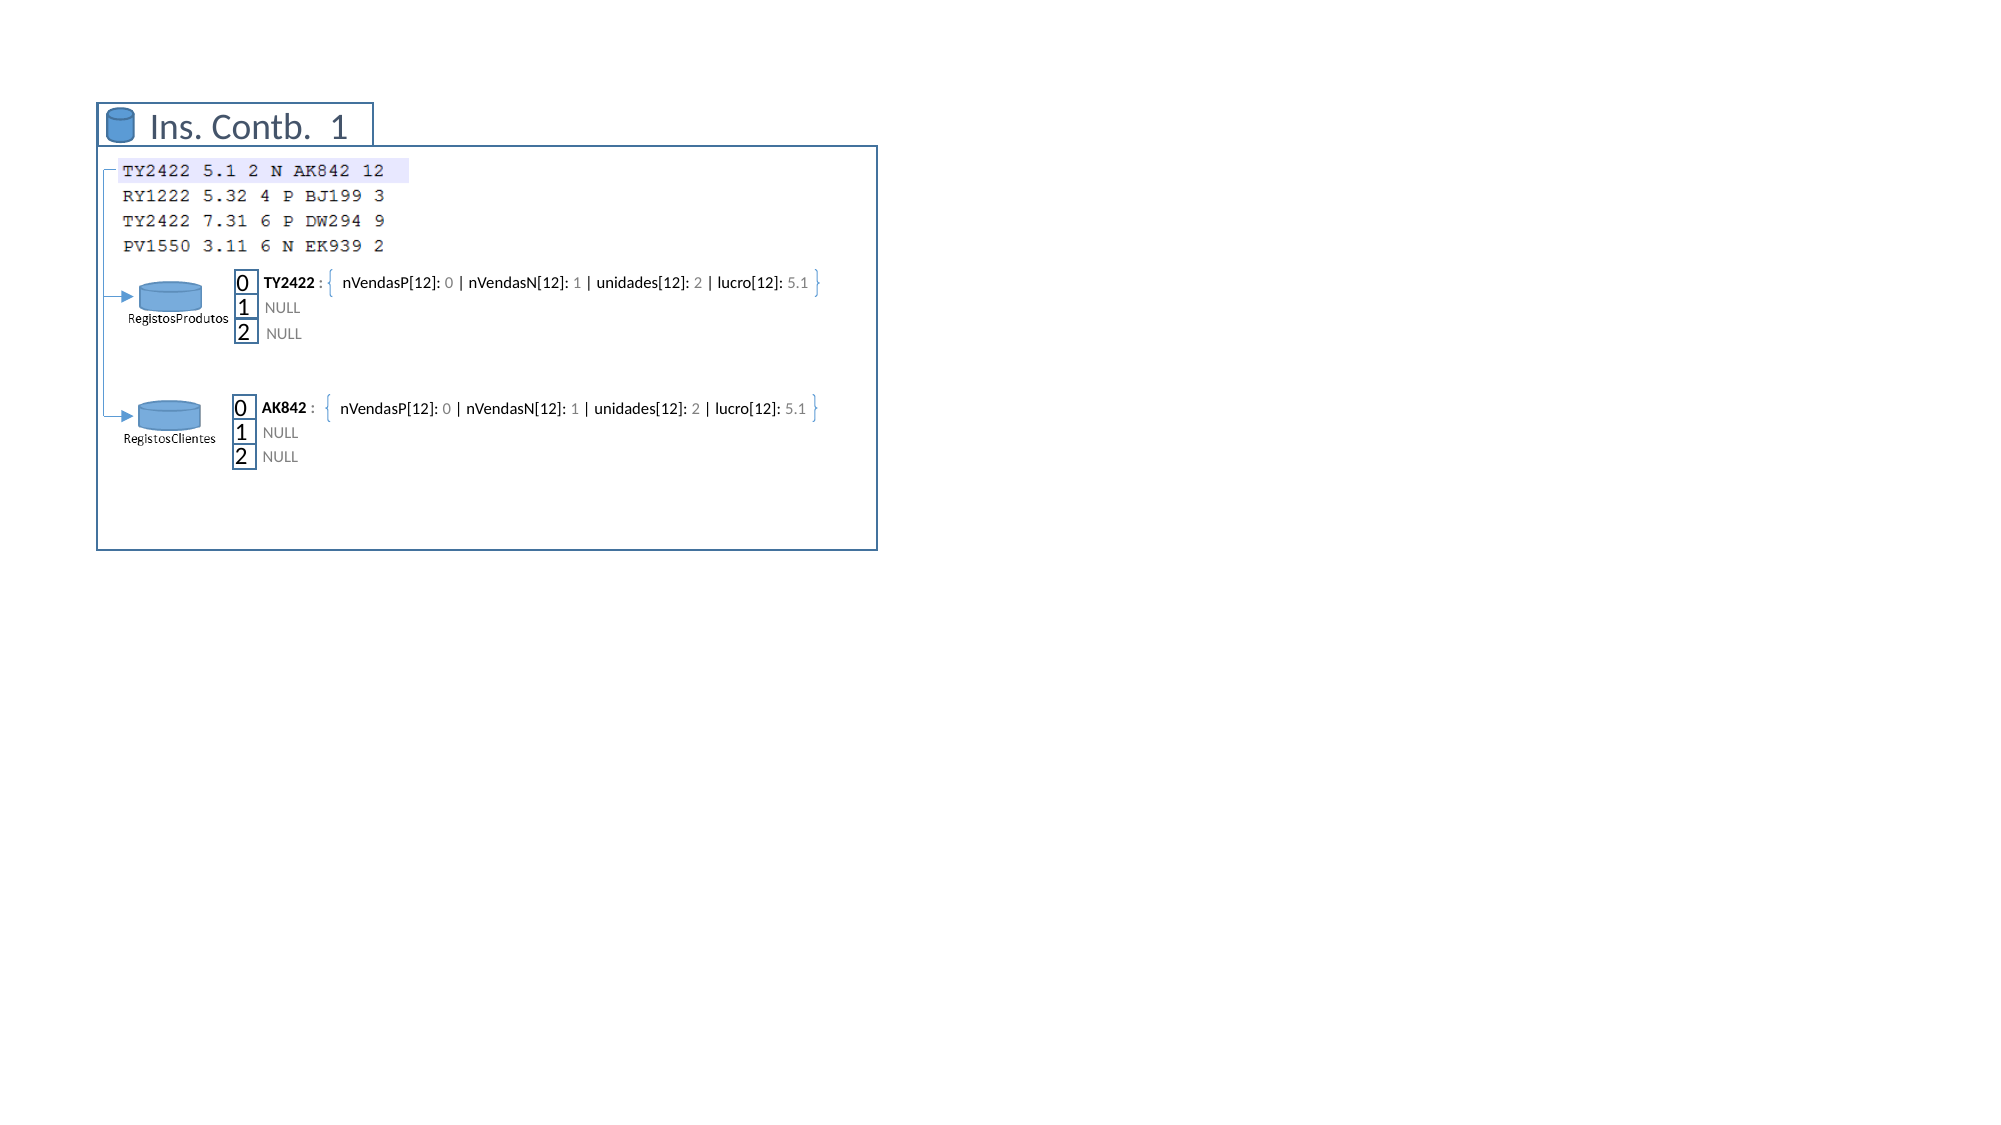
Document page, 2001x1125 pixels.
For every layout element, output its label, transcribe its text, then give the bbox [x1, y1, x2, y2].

text_box [243, 418, 248, 443]
text_box AK842 : [247, 389, 337, 425]
text_box 2 [237, 307, 245, 353]
text_box TY2422 : [249, 264, 327, 300]
text_box [244, 269, 249, 293]
text_box [242, 394, 247, 418]
text_box Ins. Contb. 1 [134, 94, 364, 154]
text_box [96, 102, 134, 147]
text_box 2 [235, 432, 243, 478]
text_box NULL [247, 438, 375, 474]
text_box nVendasP[12]: 0 | nVendasN[12]: 1 | unidades[12]: 2 | lucro[12]: 5.1 [325, 390, 850, 426]
text_box NULL [248, 425, 375, 438]
text_box [245, 293, 250, 317]
text_box nVendasP[12]: 0 | nVendasN[12]: 1 | unidades[12]: 2 | lucro[12]: 5.1 [327, 264, 853, 300]
text_box 1 [238, 283, 245, 307]
text_box 0 [236, 264, 244, 283]
text_box 1 [234, 408, 243, 453]
picture [118, 158, 409, 264]
text_box [327, 269, 820, 298]
text_box NULL [250, 300, 377, 325]
text_box [96, 145, 878, 551]
text_box [245, 317, 251, 344]
picture [111, 400, 227, 455]
text_box [106, 107, 134, 144]
text_box [243, 443, 247, 470]
text_box NULL [251, 315, 378, 351]
text_box [364, 102, 374, 147]
picture [115, 281, 238, 336]
text_box 0 [234, 383, 242, 408]
